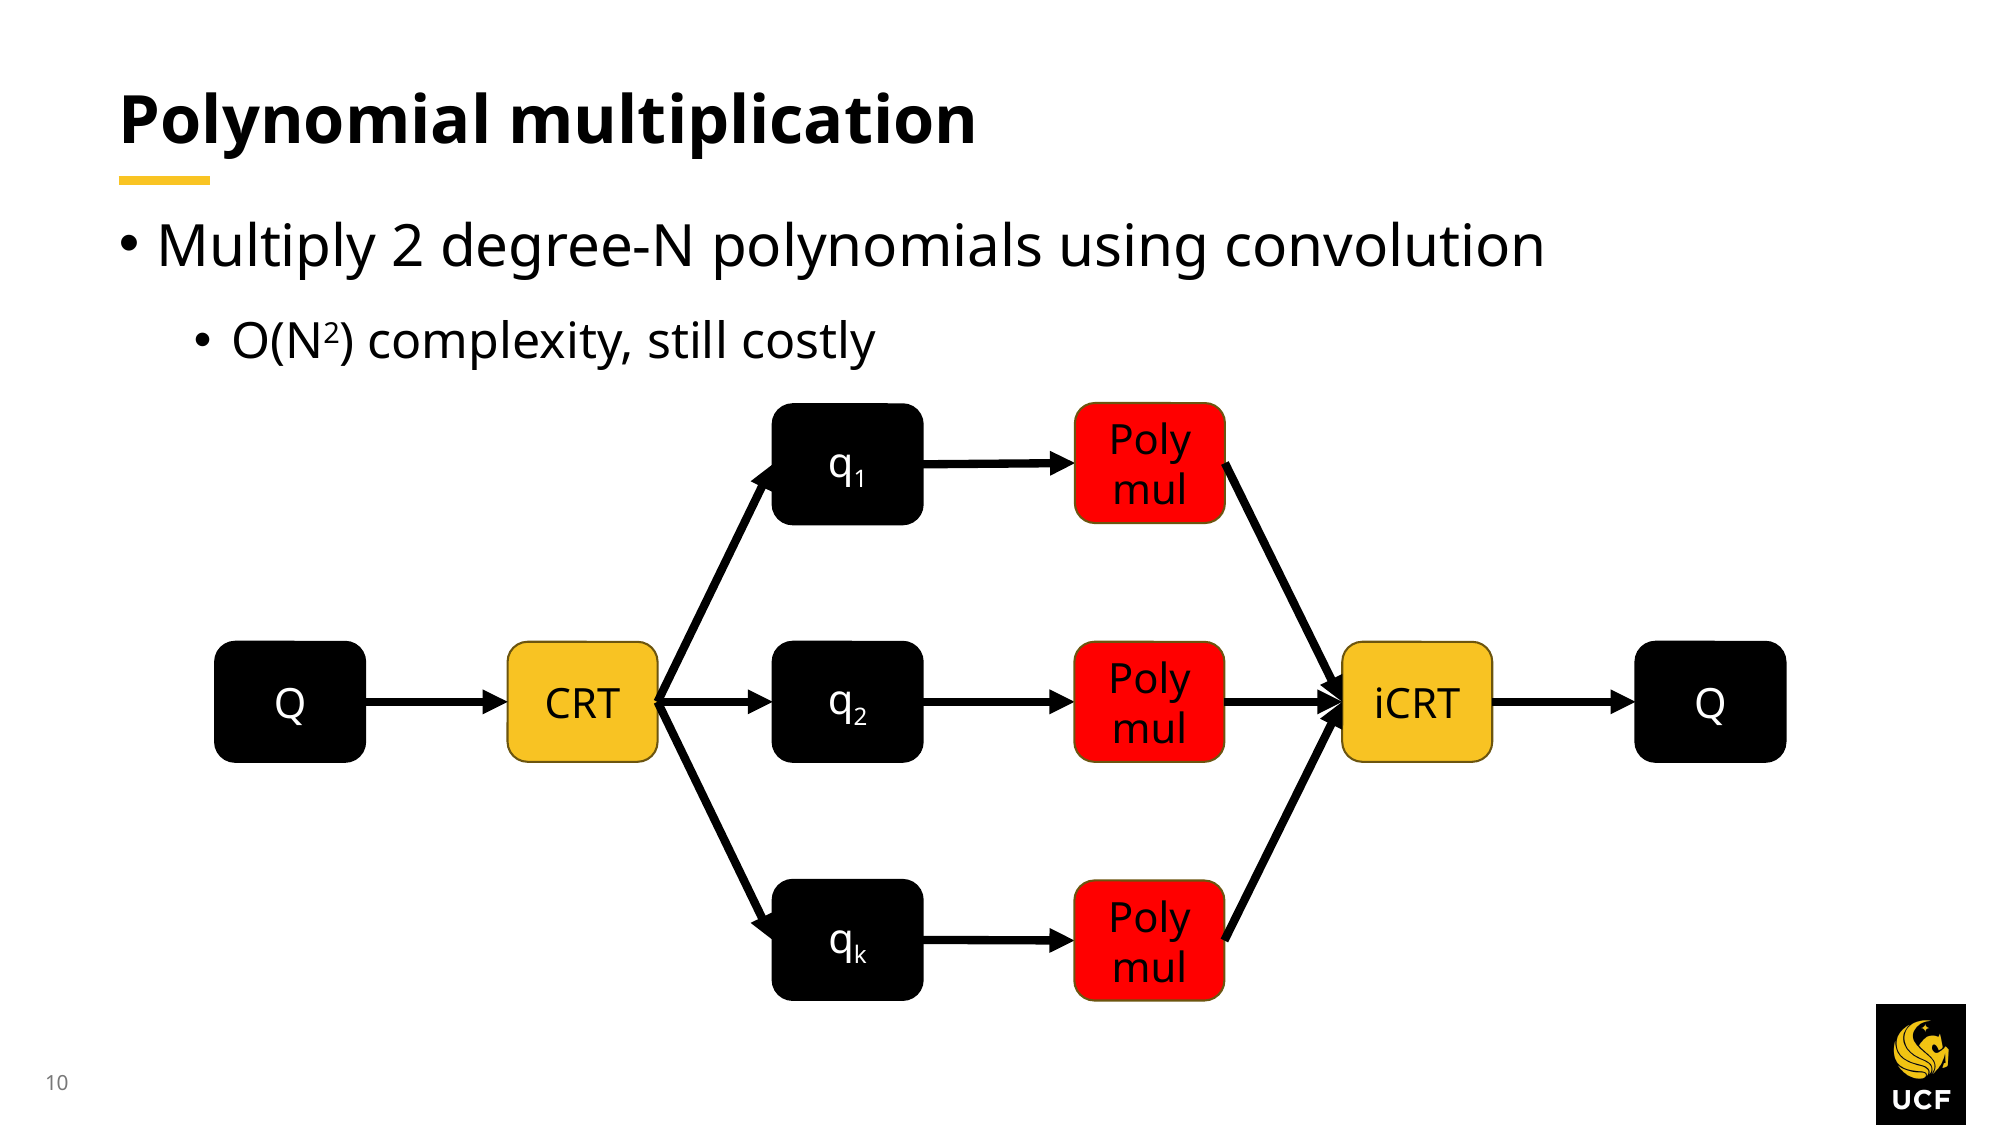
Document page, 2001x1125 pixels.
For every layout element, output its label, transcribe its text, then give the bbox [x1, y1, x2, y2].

text_box qk [771, 878, 924, 1001]
title Polynomial multiplication [118, 30, 1882, 157]
text_box Poly mul [1073, 640, 1224, 763]
text_box Q [1634, 640, 1787, 763]
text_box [657, 701, 773, 941]
text_box CRT [506, 640, 657, 763]
text_box Poly mul [1073, 879, 1226, 1002]
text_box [1224, 702, 1343, 941]
text_box q1 [771, 403, 924, 526]
text_box iCRT [1343, 640, 1494, 763]
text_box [1224, 463, 1343, 702]
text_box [657, 464, 773, 701]
text_box Q [214, 640, 367, 763]
picture [1876, 1004, 1966, 1125]
text_box Poly mul [1073, 401, 1226, 525]
list Multiply 2 degree-N polynomials using convolution O(N2) complexity, still costly [118, 207, 1882, 1000]
text_box q2 [773, 640, 924, 763]
